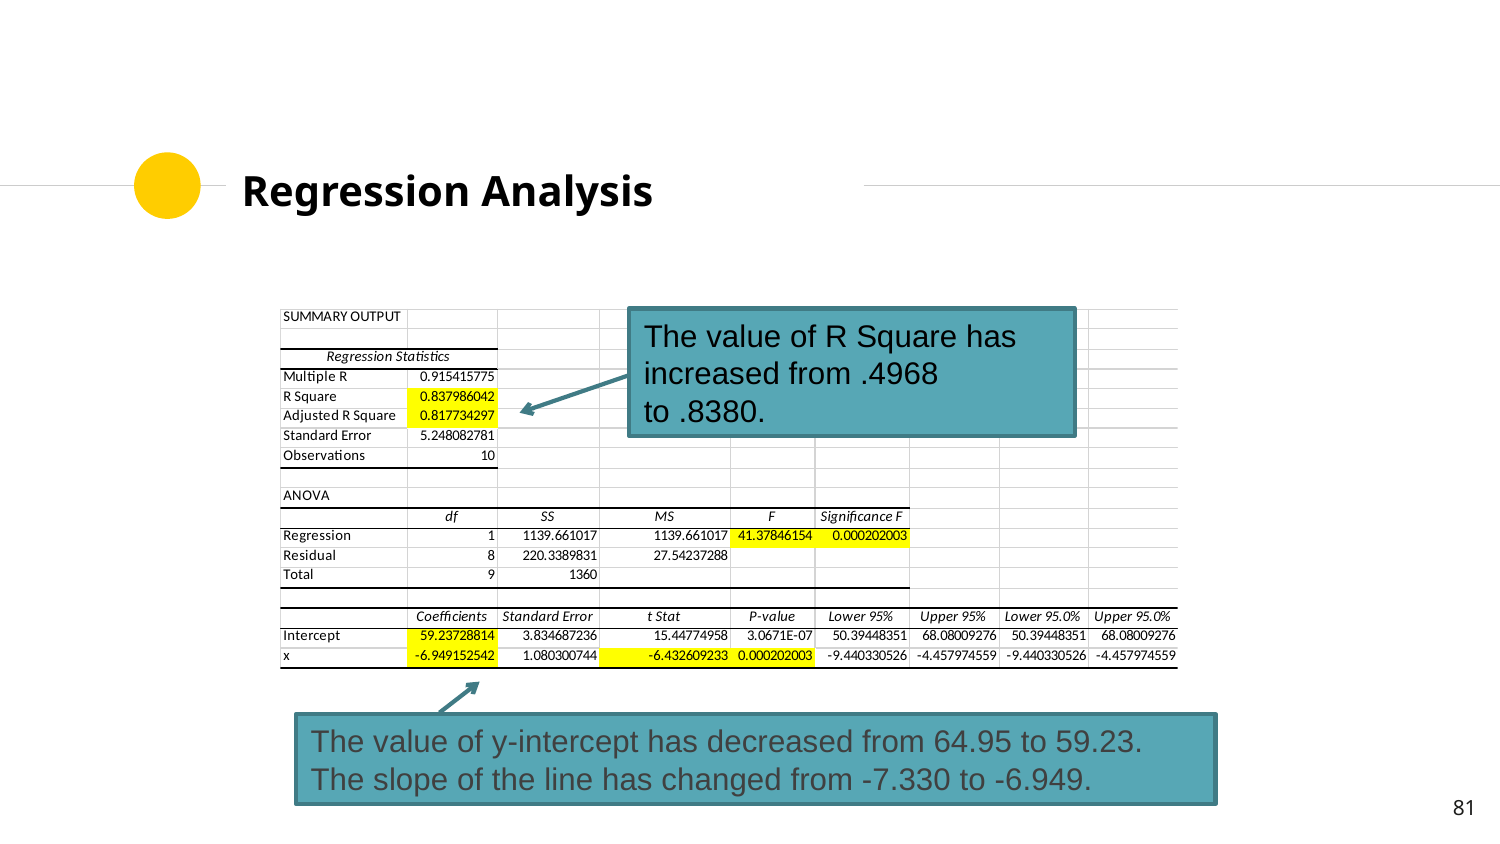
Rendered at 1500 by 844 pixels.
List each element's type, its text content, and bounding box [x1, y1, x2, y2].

text_box The value of y-intercept has decreased from 64.95 to 59.23. The slope of the line has changed from -7.330 to -6.949. [294, 681, 1218, 806]
title Regression Analysis [226, 153, 863, 226]
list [280, 308, 1179, 670]
slide_number 81 [1401, 779, 1492, 844]
